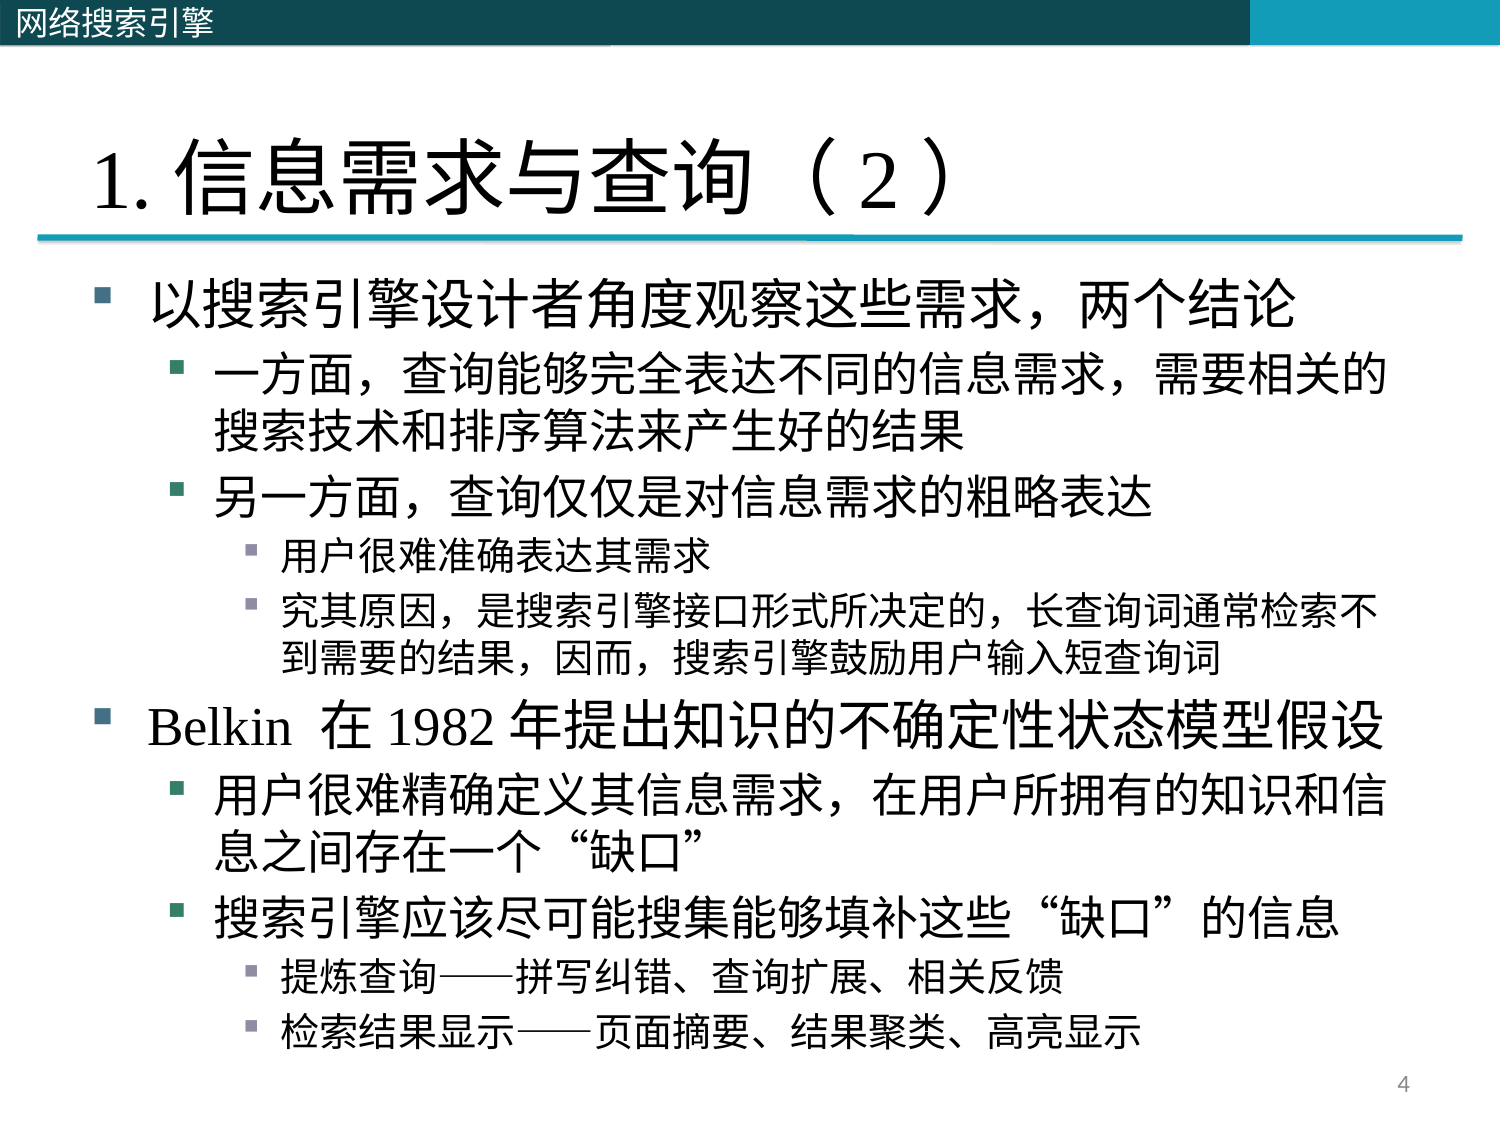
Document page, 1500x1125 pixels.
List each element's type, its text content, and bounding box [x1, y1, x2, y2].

slide_number 4 [1074, 1062, 1425, 1103]
title 1.信息需求与查询（2） [74, 44, 1426, 233]
list 以搜索引擎设计者角度观察这些需求，两个结论 一方面，查询能够完全表达不同的信息需求，需要相关的搜索技术和排序算法来产生好的结果 另一方面，查询仅仅是对信息需求的粗略表达 用户很难准确表达其需求 究其原因，是搜索引擎接口形式所决定的，长查询词通常检索不到需要的结果，因而，搜索引擎鼓励用户输入短查询词 Belkin 在1982年提出知识的不确定性状态模型假设 用户很难精确定义其信息需求，在用户所拥有的知识和信息之间存在一个“缺口” 搜索引擎应该尽可能搜集能够填补这些“缺口”的信息 提炼查询——拼写纠错、查询扩展、相关反馈 检索结果显示——页面摘要、结果聚类、高亮显示 [74, 262, 1426, 1076]
